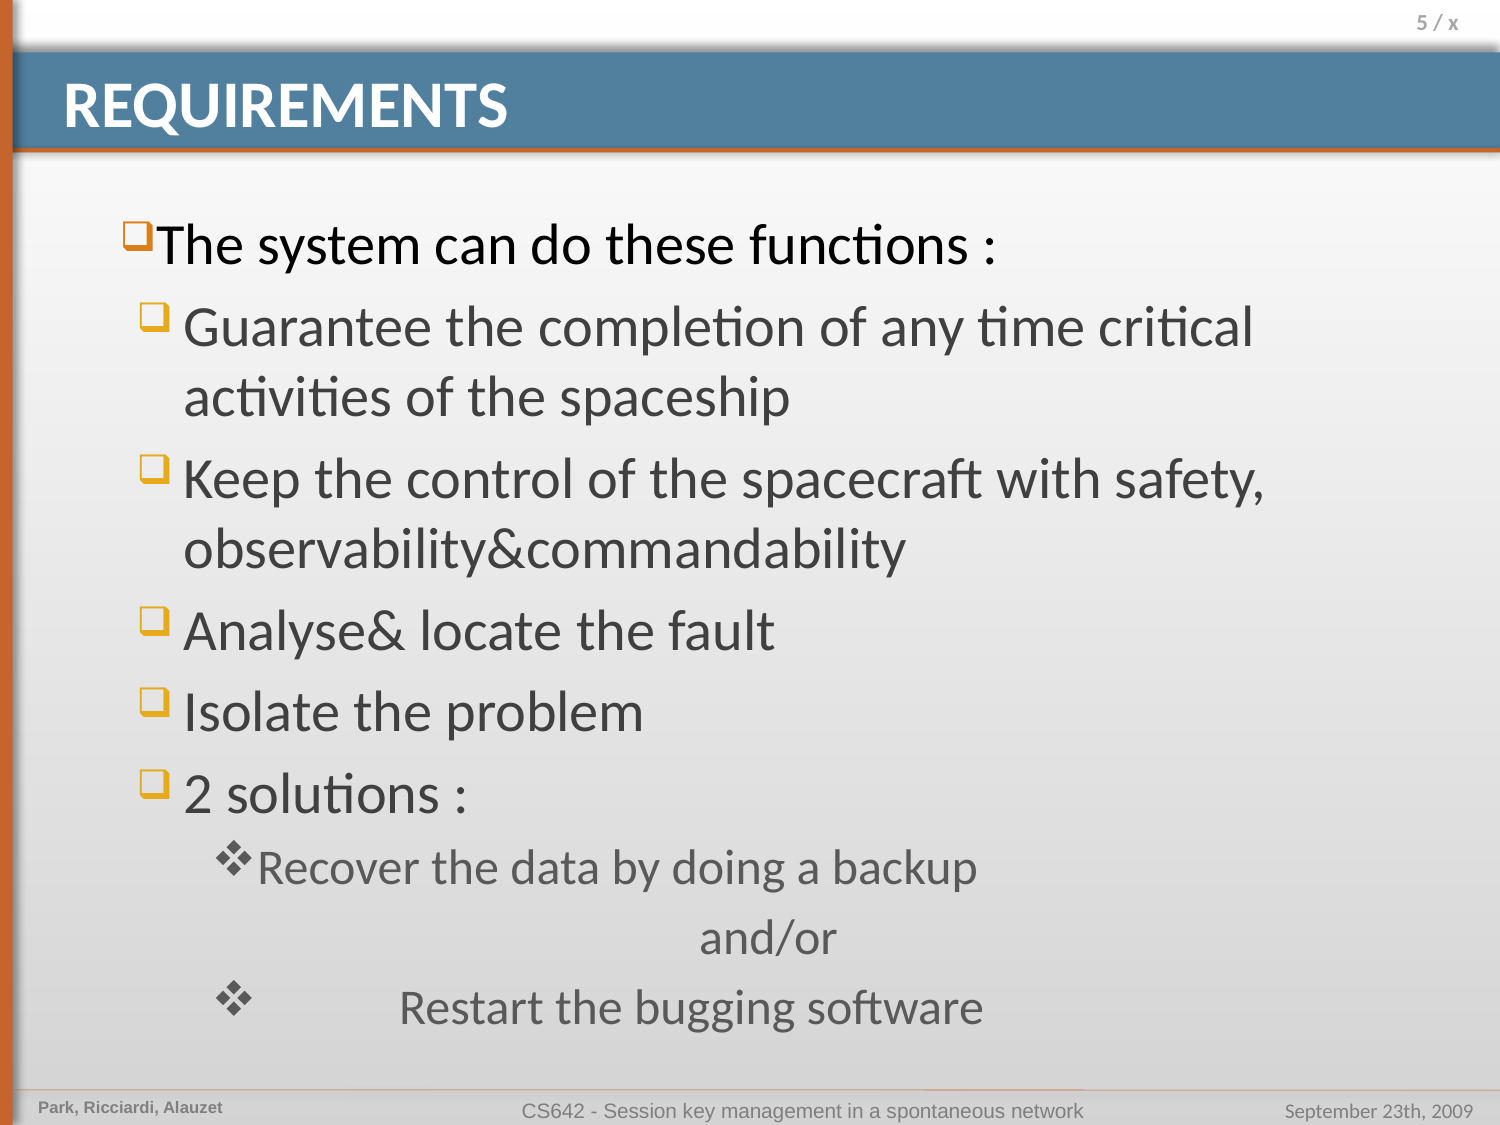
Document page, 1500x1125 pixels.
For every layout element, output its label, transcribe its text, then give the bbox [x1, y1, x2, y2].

list The system can do these functions : Guarantee the completion of any time critical activities of the spaceship Keep the control of the spacecraft with safety, observability&commandability Analyse& locate the fault Isolate the problem 2 solutions : Recover the data by doing a backup and/or Restart the bugging software [46, 199, 1465, 1079]
title Requirements [49, 53, 1442, 141]
